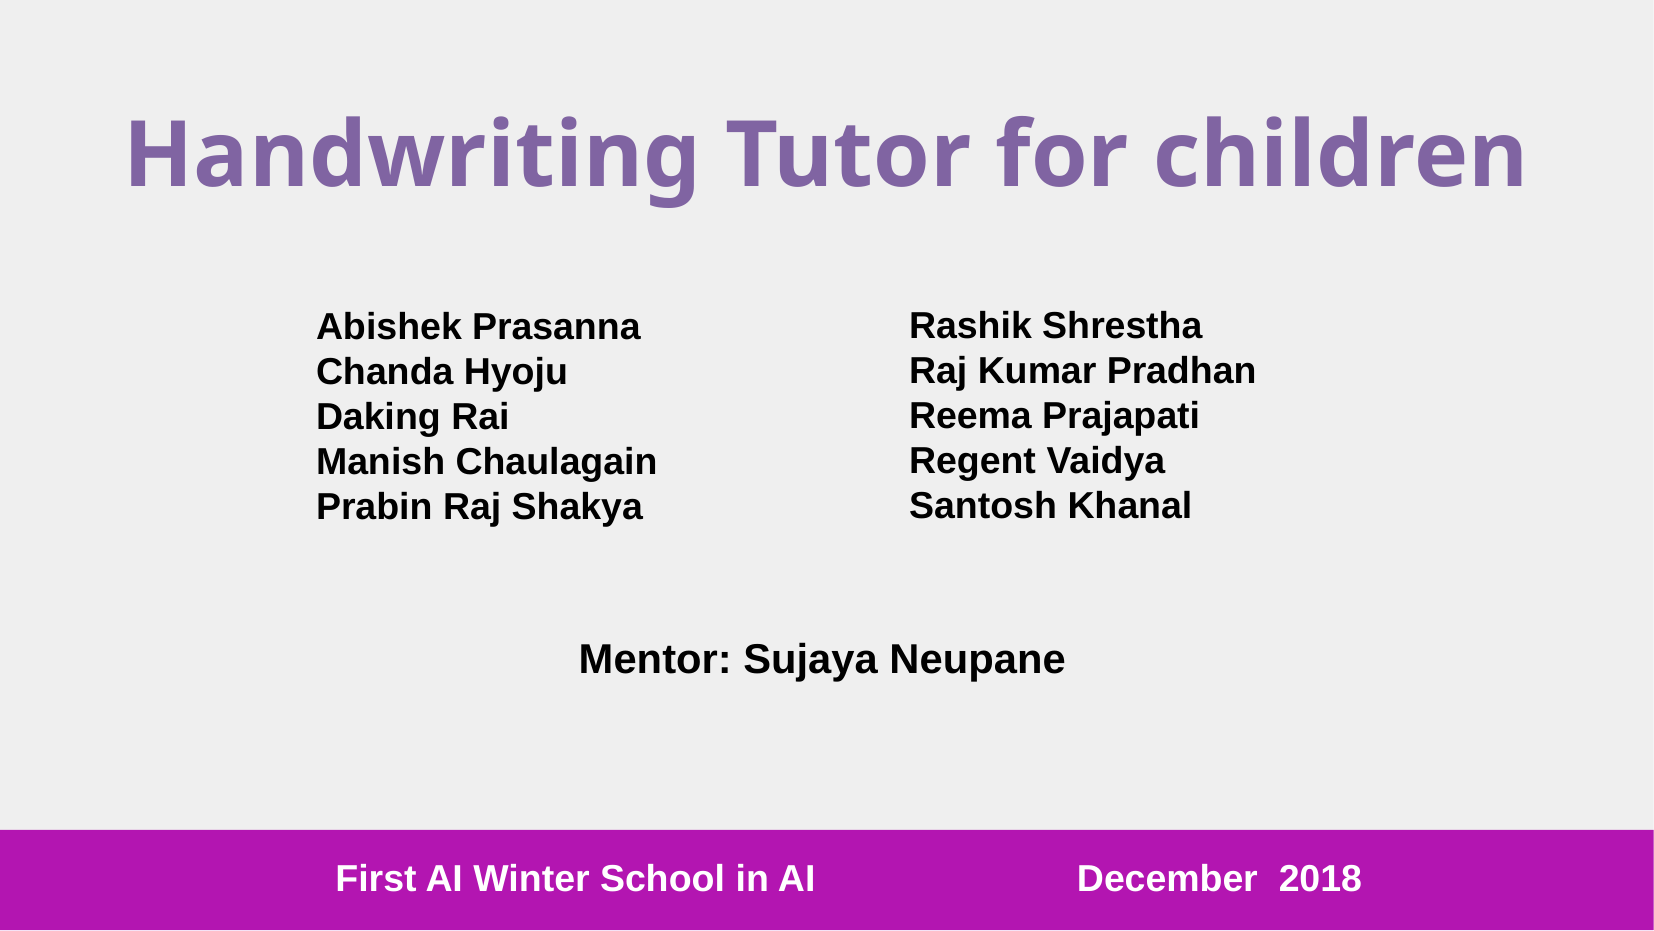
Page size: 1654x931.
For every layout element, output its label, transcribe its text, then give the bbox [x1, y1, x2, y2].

text_box Mentor: Sujaya Neupane [477, 617, 1167, 729]
text_box Handwriting Tutor for children [82, 71, 1571, 228]
text_box [0, 829, 1654, 931]
text_box First AI Winter School in AI December 2018 [316, 844, 1383, 909]
text_box Abishek Prasanna Chanda Hyoju Daking Rai Manish Chaulagain Prabin Raj Shakya [316, 210, 867, 664]
text_box Rashik Shrestha Raj Kumar Pradhan Reema Prajapati Regent Vaidya Santosh Khanal [894, 145, 1463, 682]
